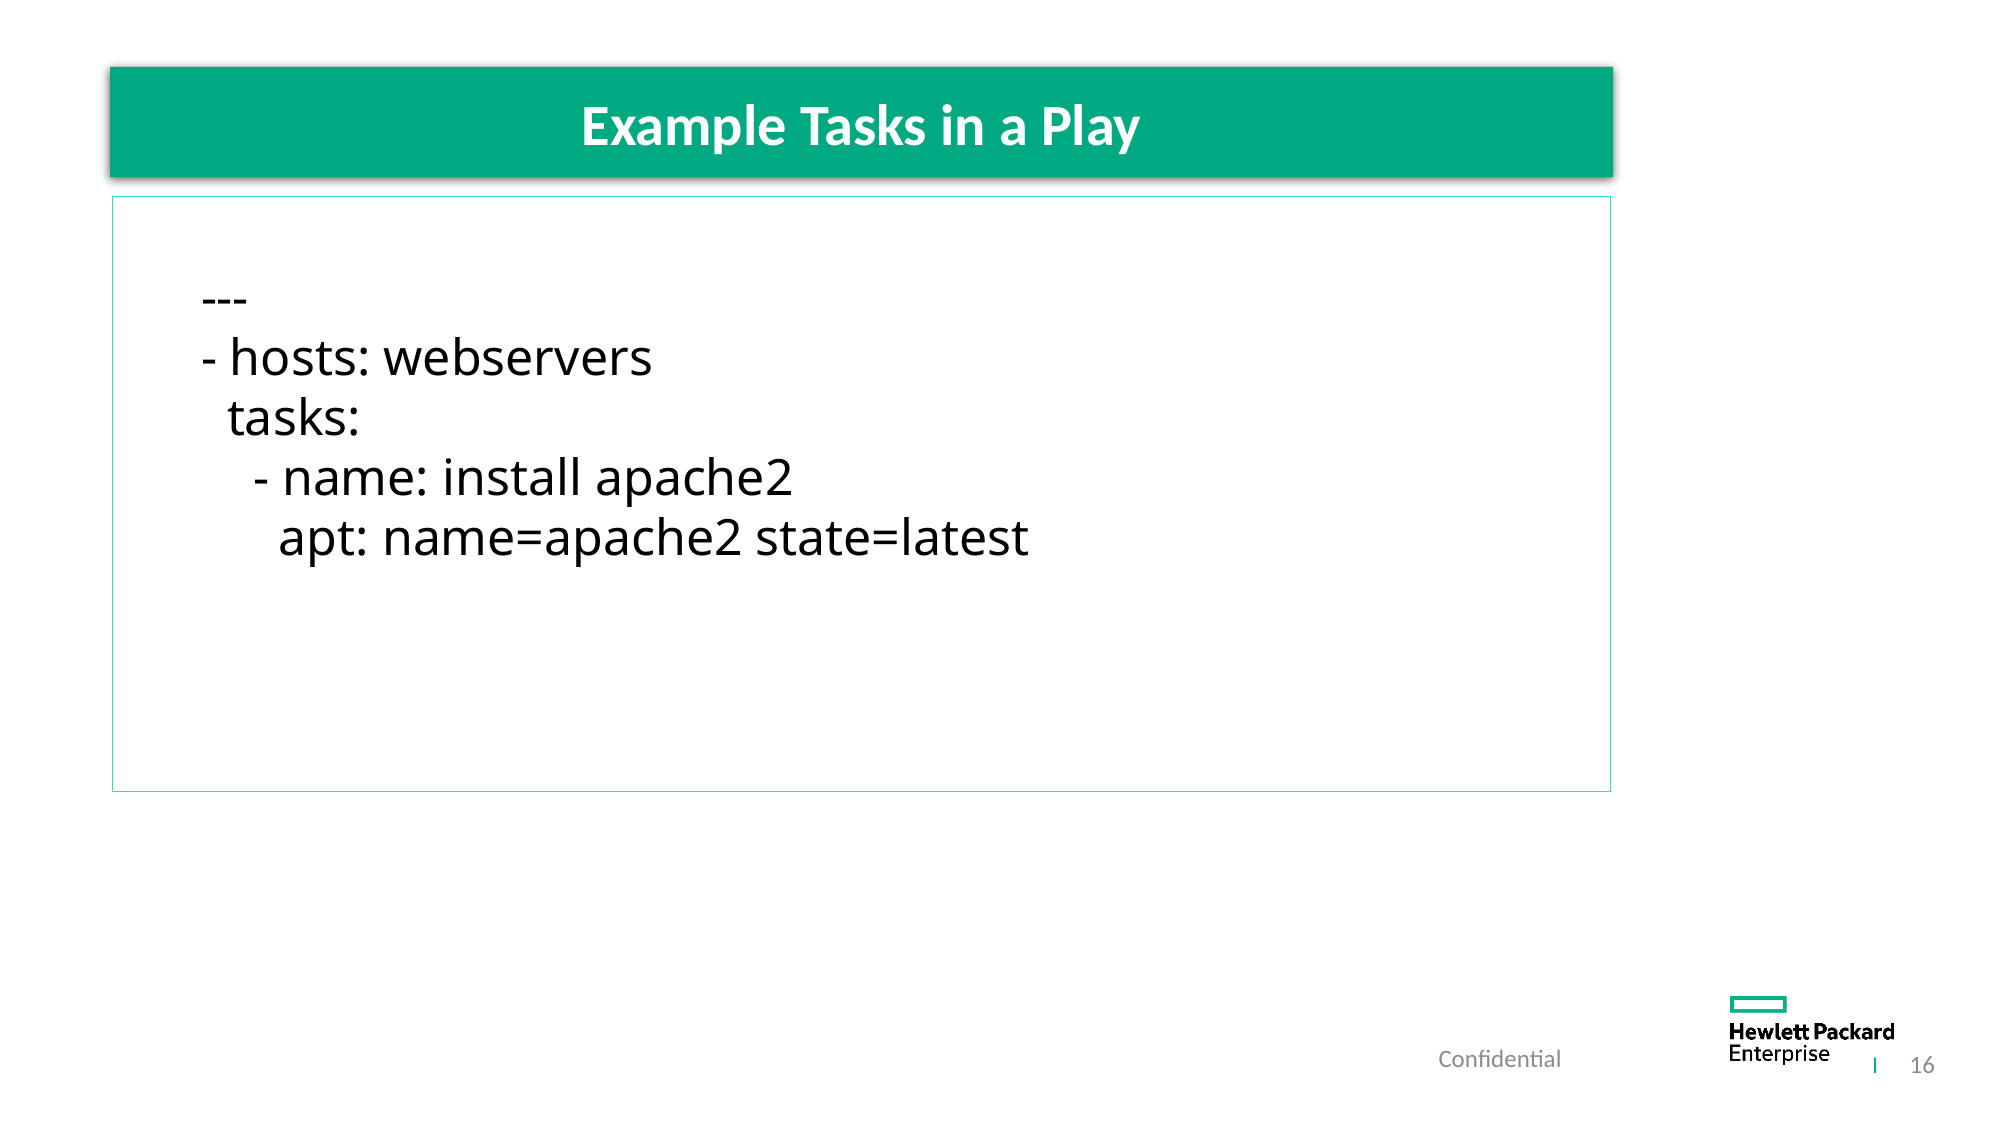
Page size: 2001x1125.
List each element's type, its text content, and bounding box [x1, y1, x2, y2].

slide_number 16 [1837, 1033, 1950, 1094]
text_box --- - hosts: webservers tasks: - name: install apache2 apt: name=apache2 state=latest [186, 258, 1197, 573]
footer Confidential [1162, 1039, 1837, 1076]
text_box [112, 196, 1611, 792]
picture [1730, 996, 1894, 1073]
text_box Example Tasks in a Play [110, 66, 1614, 178]
text_box [30, 46, 616, 172]
